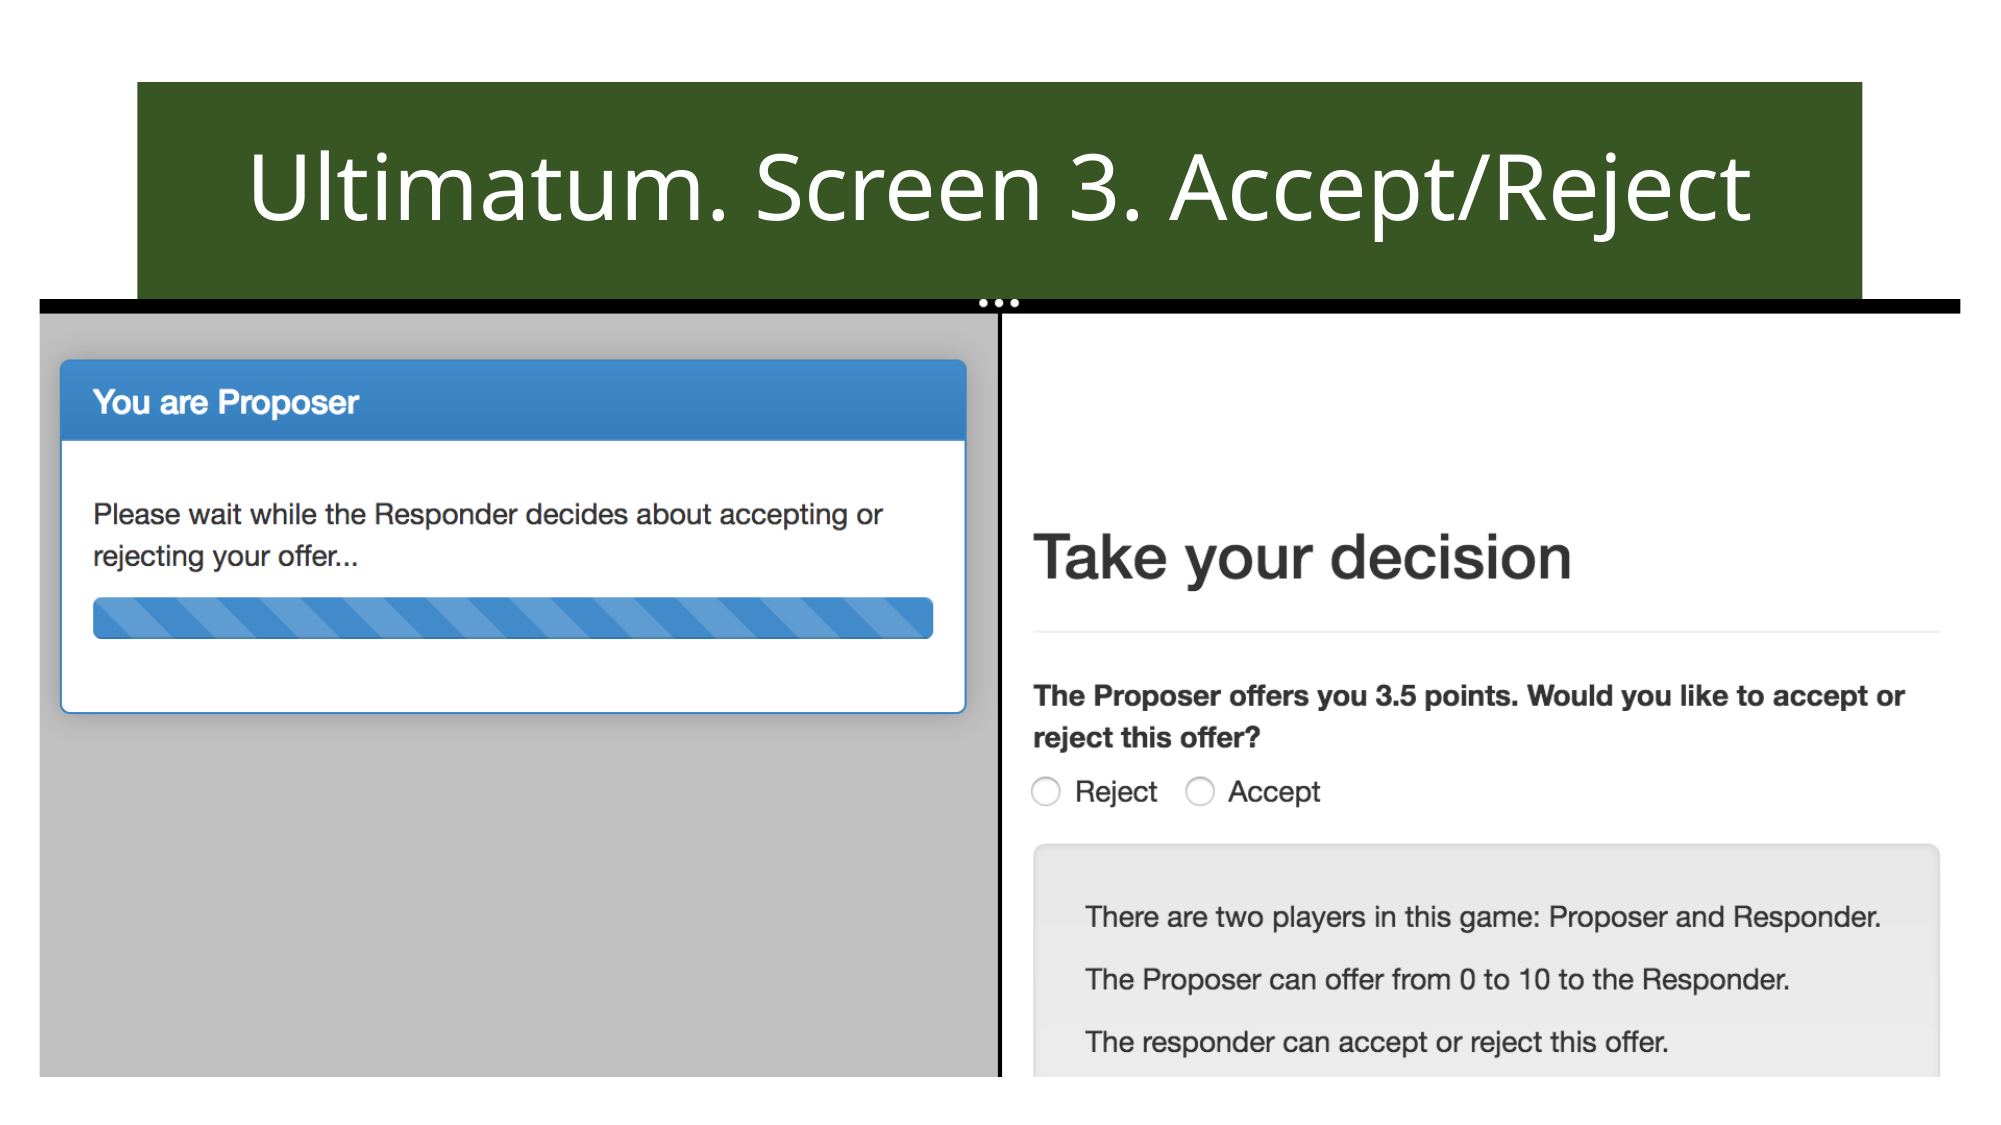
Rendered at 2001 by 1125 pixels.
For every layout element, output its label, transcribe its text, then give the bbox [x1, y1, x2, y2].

title Ultimatum. Screen 3. Accept/Reject [137, 82, 1863, 299]
picture [39, 299, 1961, 1077]
